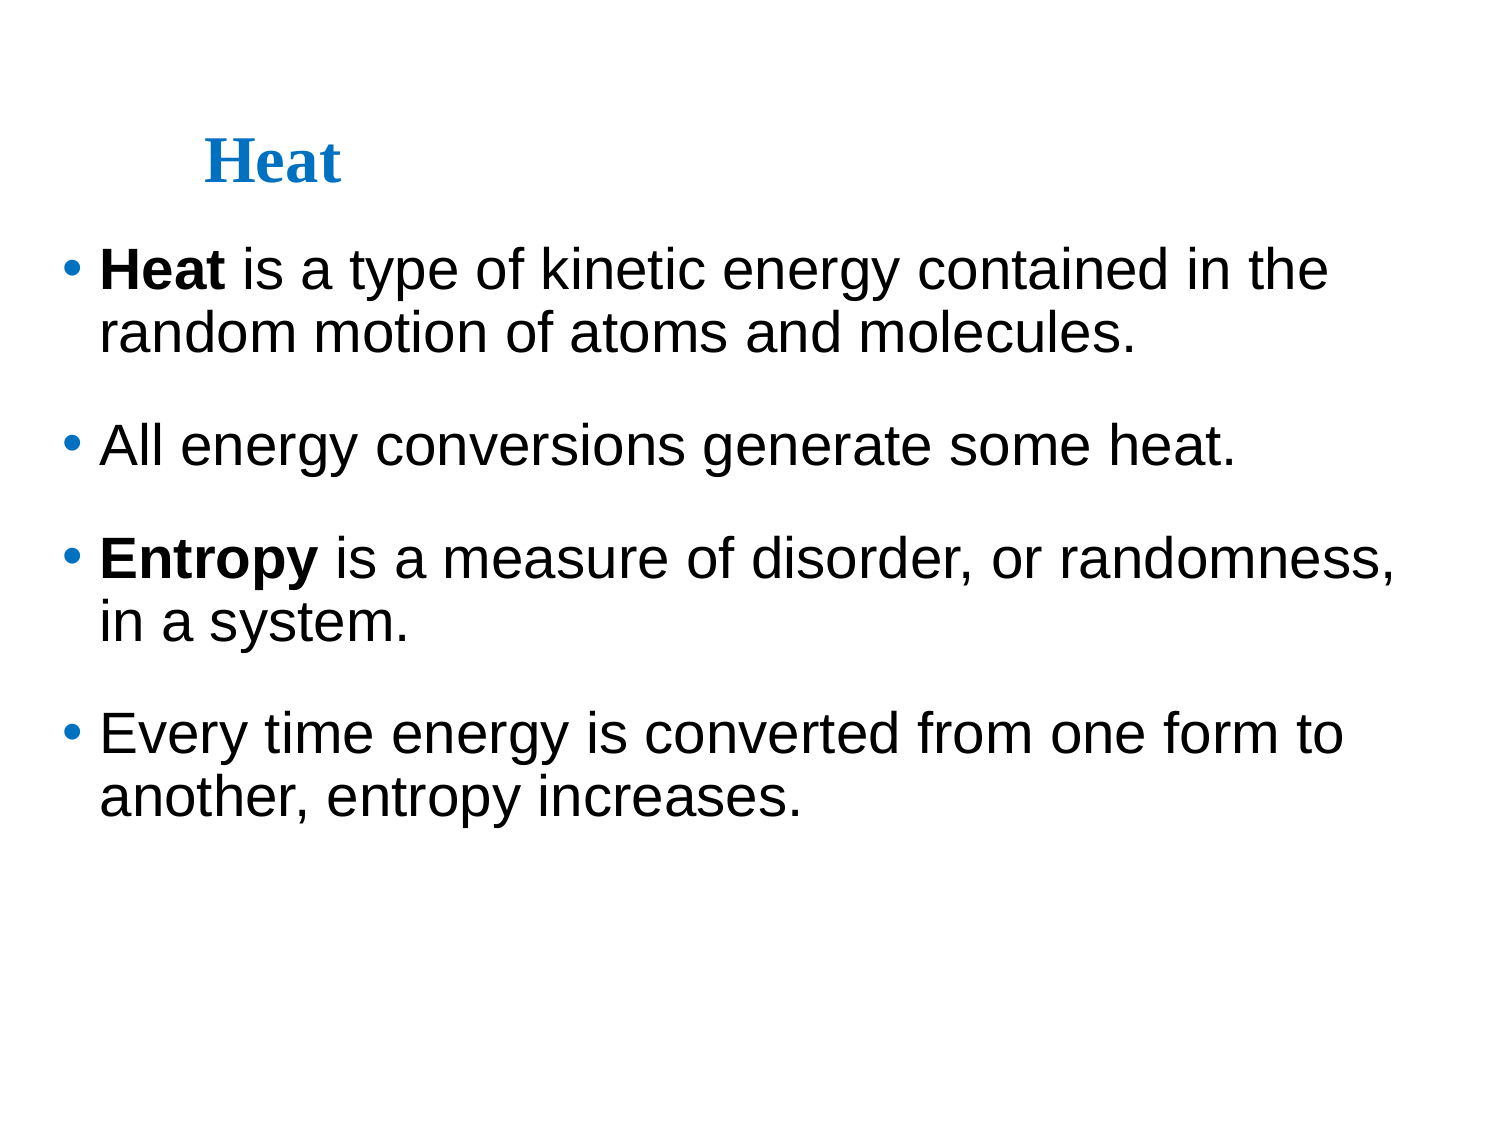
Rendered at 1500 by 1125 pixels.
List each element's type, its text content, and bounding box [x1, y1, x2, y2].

list Heat is a type of kinetic energy contained in the random motion of atoms and molecules. All energy conversions generate some heat. Entropy is a measure of disorder, or randomness, in a system. Every time energy is converted from one form to another, entropy increases. [47, 231, 1449, 868]
title Heat [189, 117, 418, 214]
